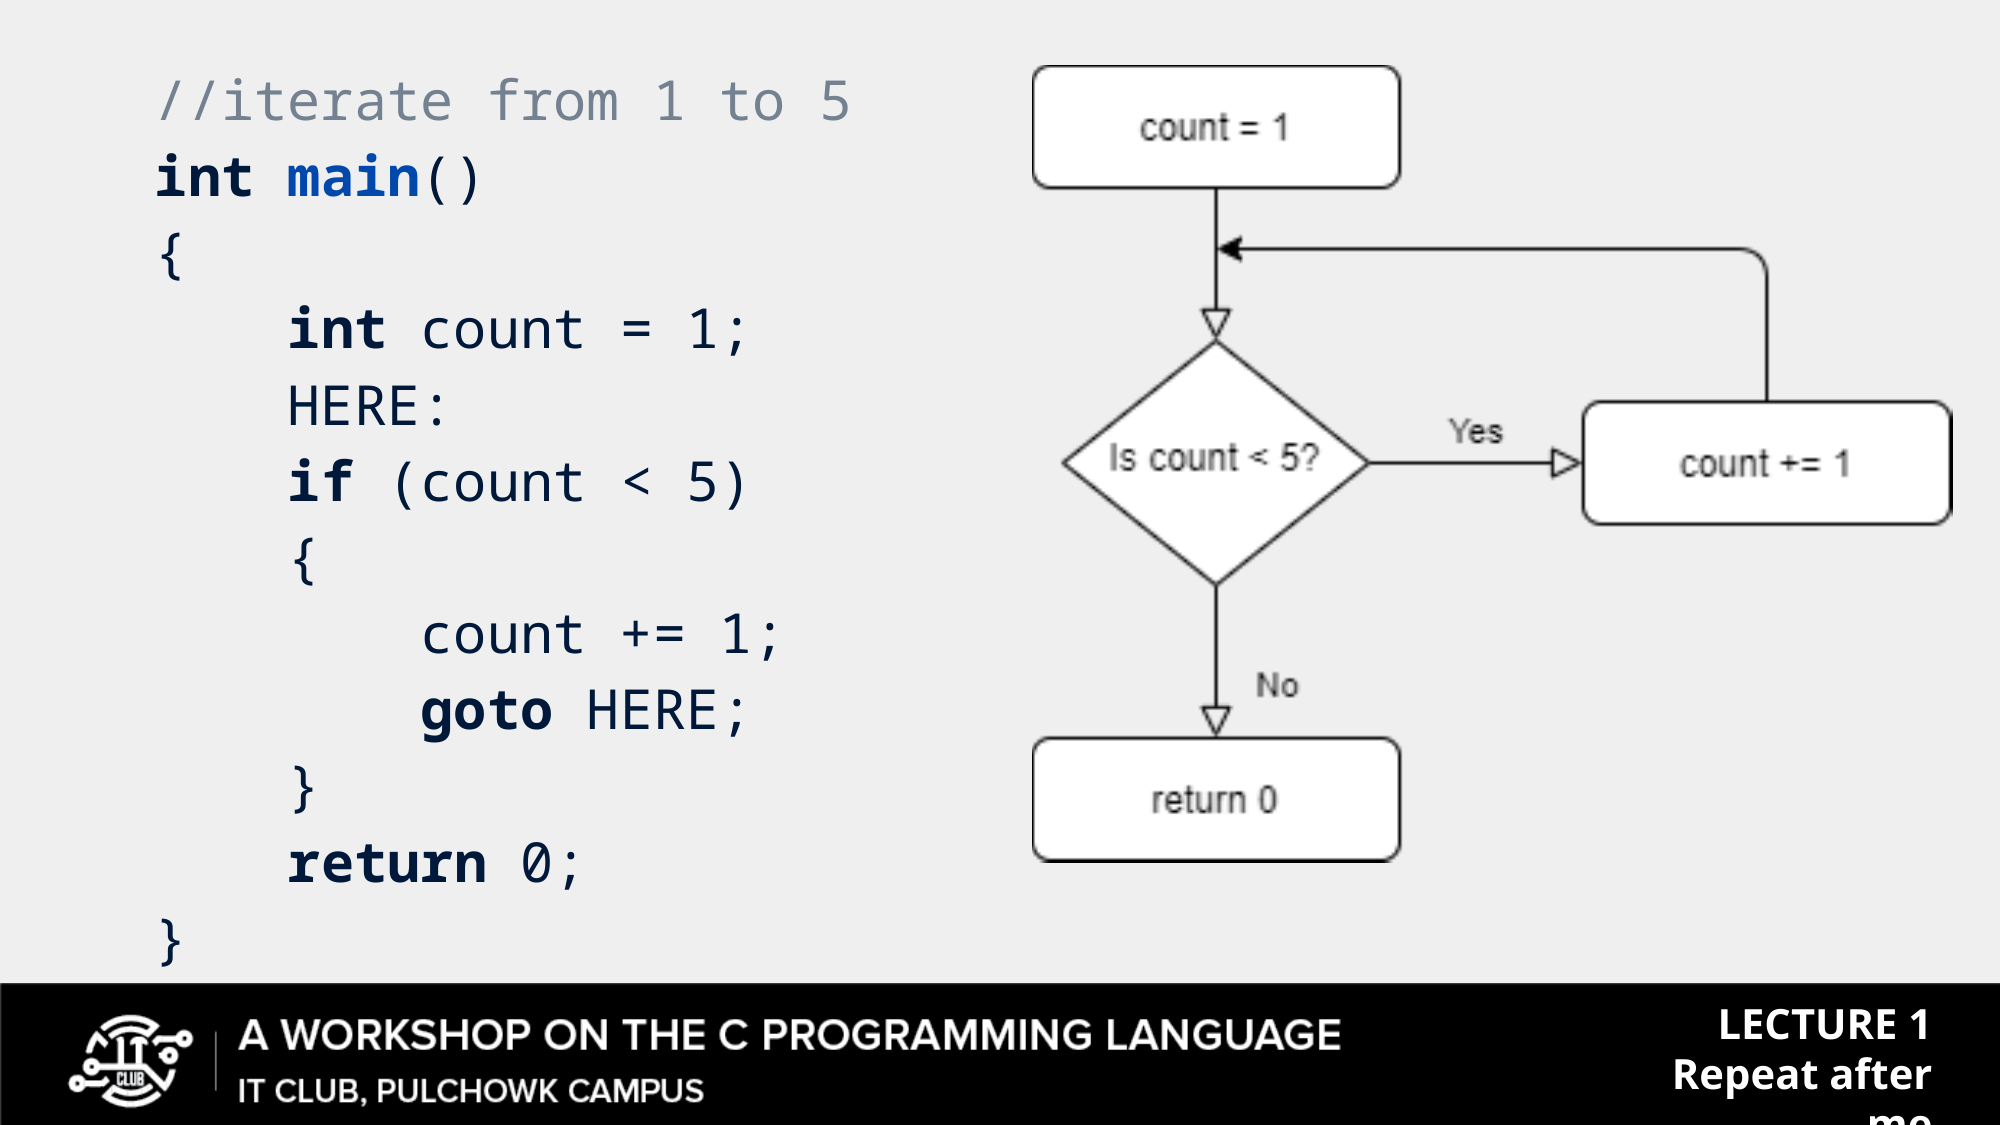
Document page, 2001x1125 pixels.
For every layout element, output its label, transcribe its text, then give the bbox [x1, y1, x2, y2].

picture [1031, 65, 1953, 864]
picture [0, 983, 2000, 1125]
text_box //iterate from 1 to 5 int main() { int count = 1; HERE: if (count < 5) { count += 1; goto HERE; } return 0; } [139, 40, 1558, 981]
